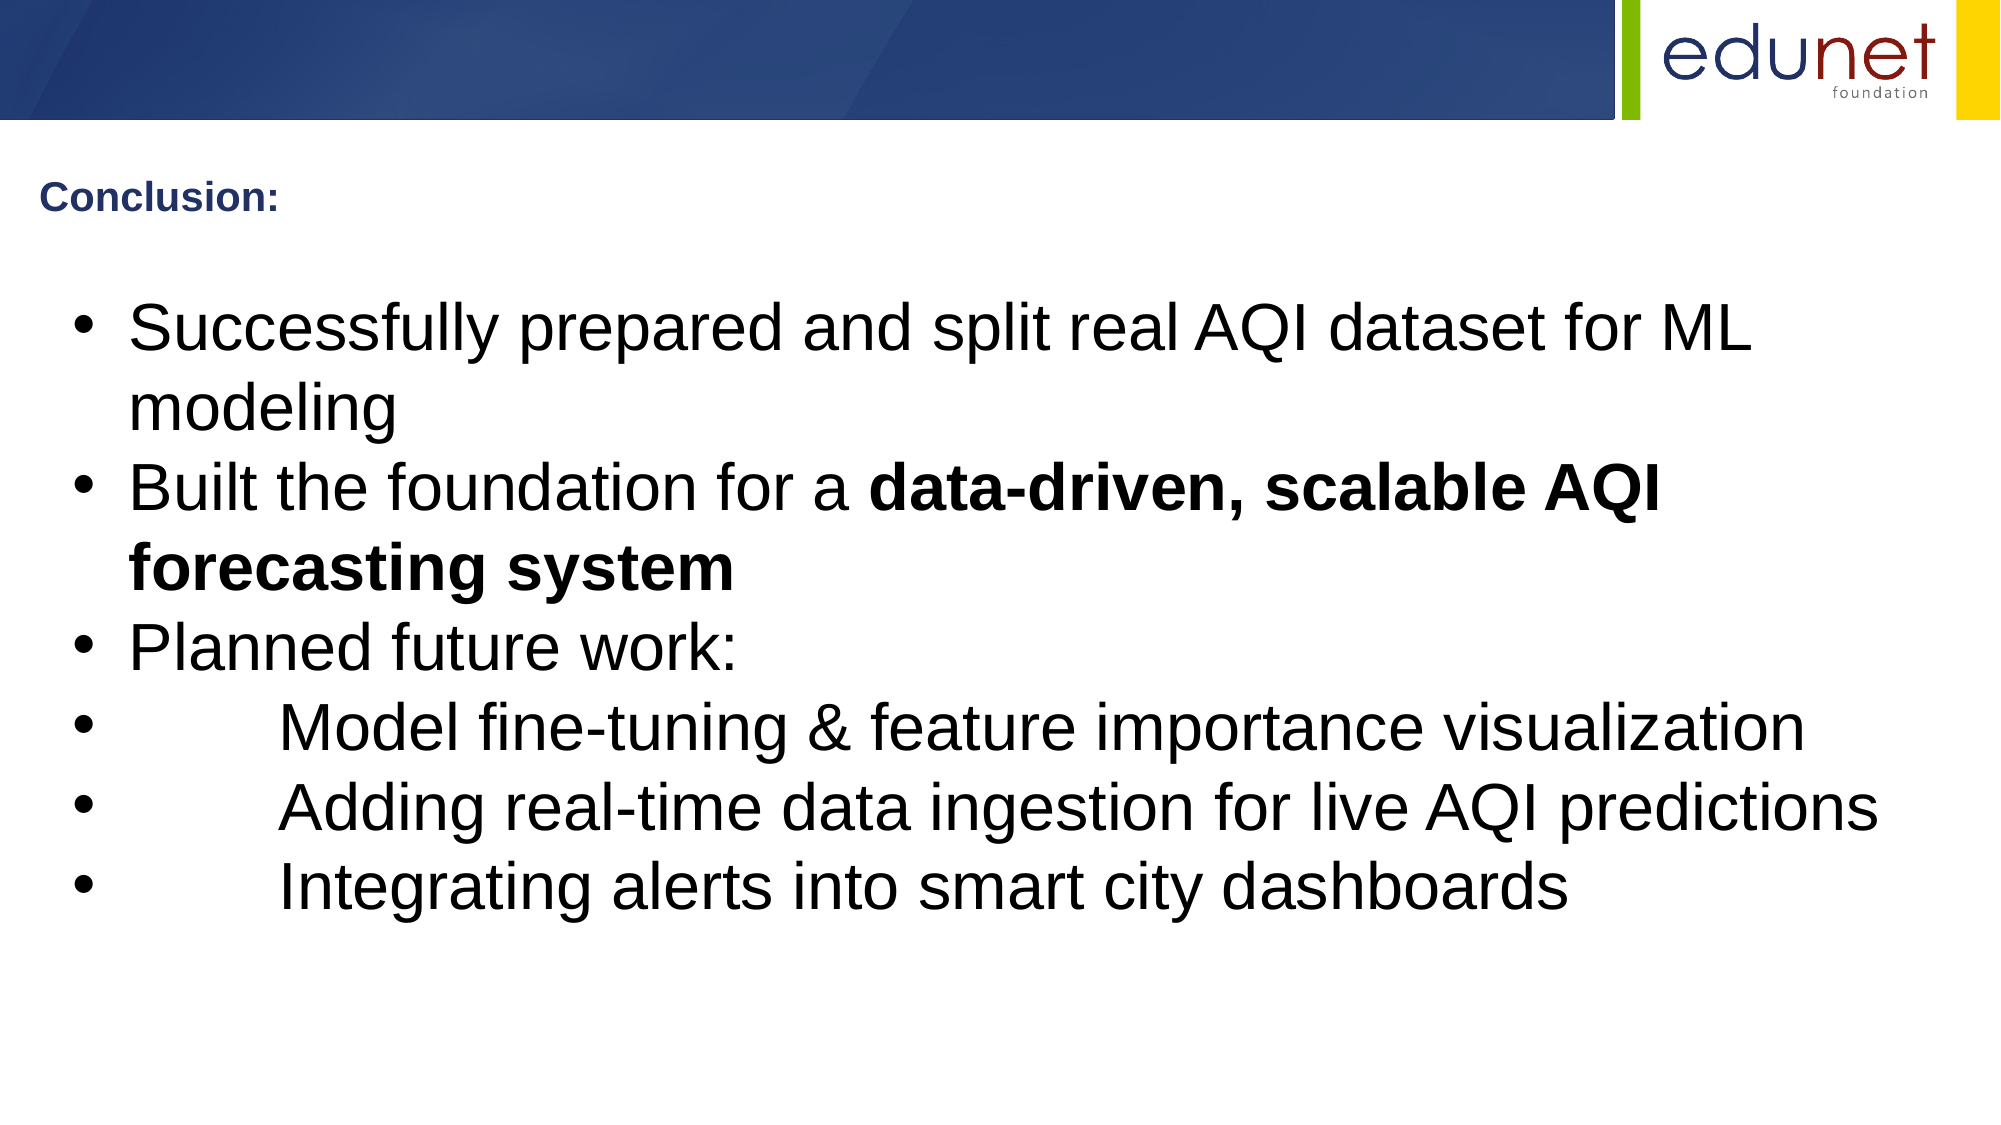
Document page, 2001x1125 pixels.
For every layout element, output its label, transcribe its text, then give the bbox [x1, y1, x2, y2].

text_box Conclusion: [24, 162, 1026, 227]
picture [1652, 12, 1948, 108]
text_box Successfully prepared and split real AQI dataset for ML modeling Built the foundation for a data-driven, scalable AQI forecasting system Planned future work: Model fine-tuning & feature importance visualization Adding real-time data ingestion for live AQI predictions Integrating alerts into smart city dashboards [57, 276, 1929, 1011]
